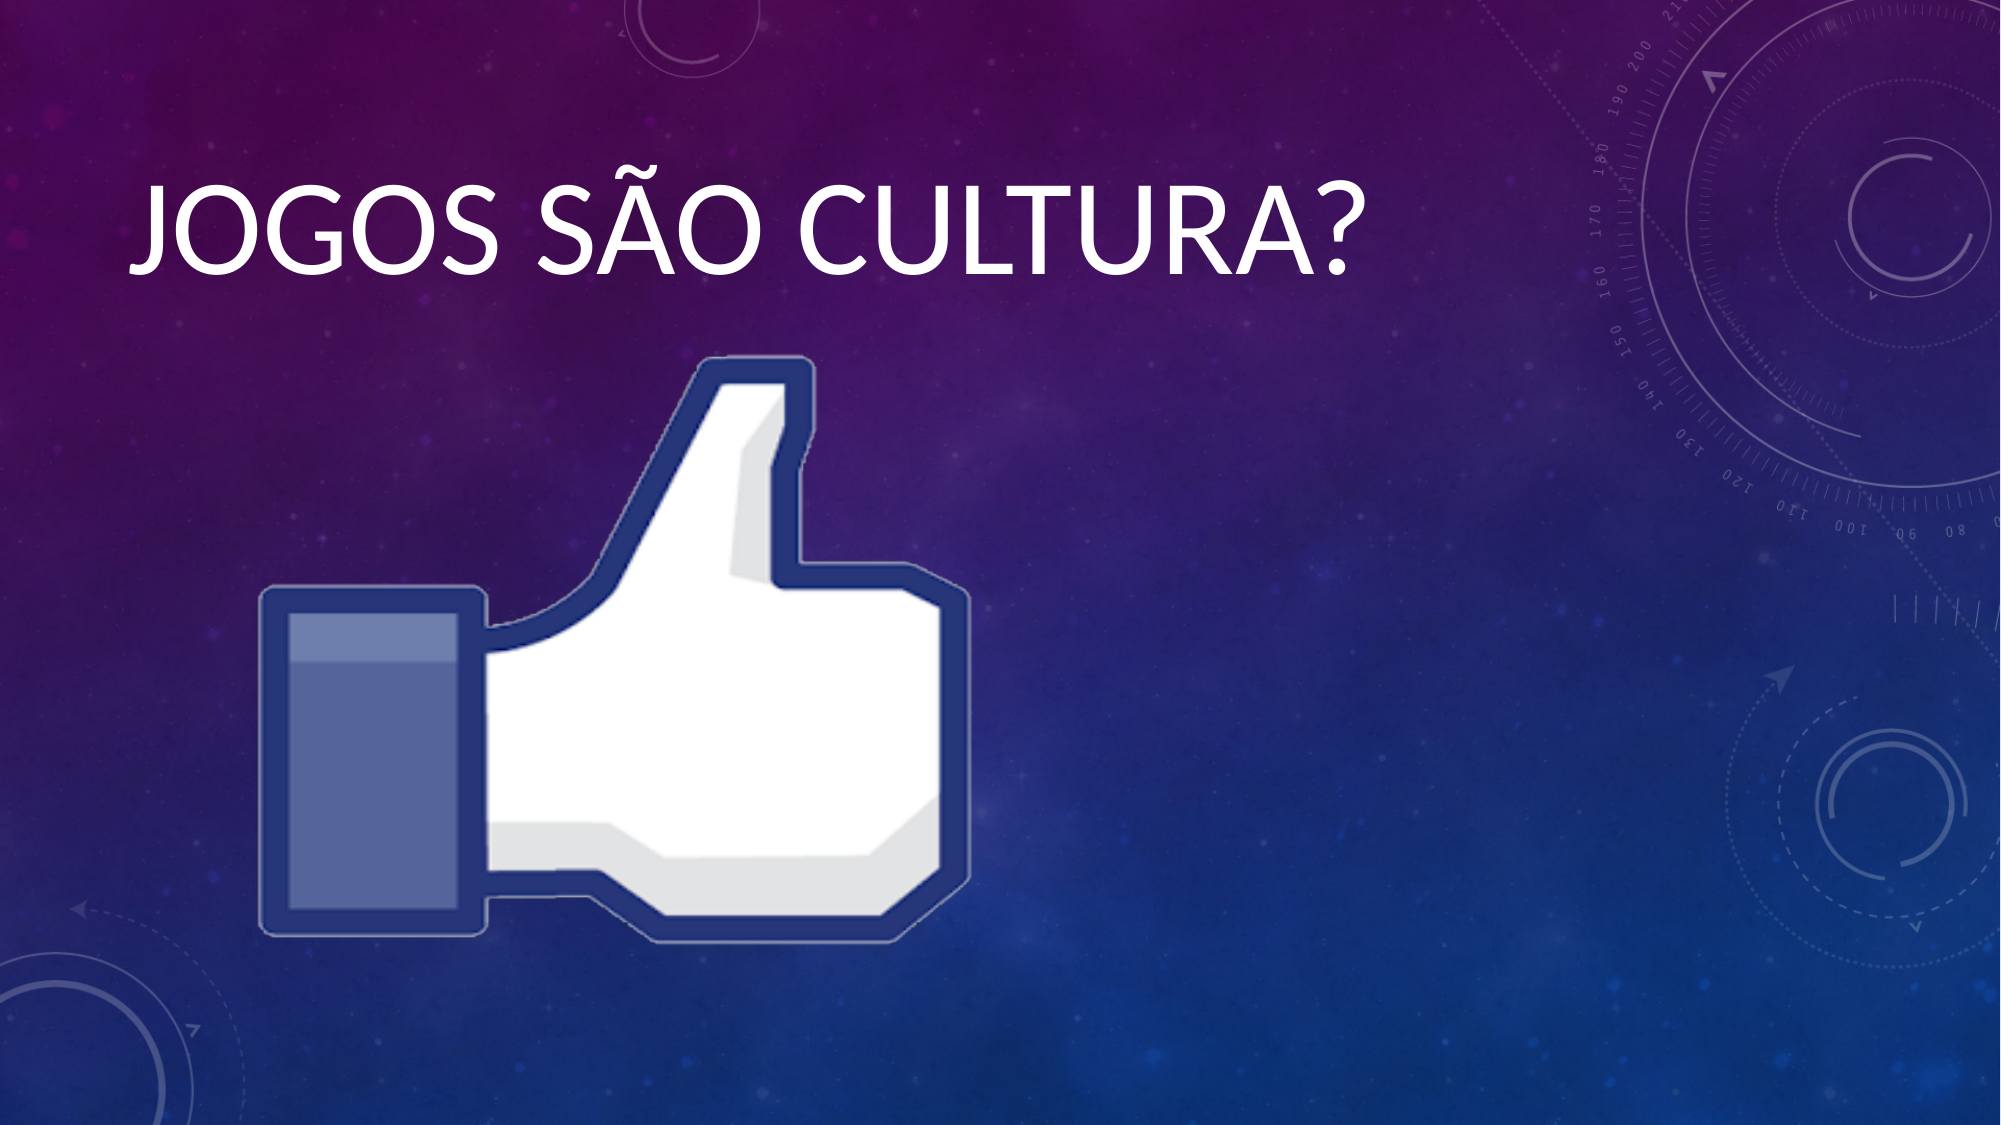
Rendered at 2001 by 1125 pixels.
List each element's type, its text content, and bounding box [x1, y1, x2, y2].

picture [0, 0, 2001, 1125]
title JOGOS SÃO CULTURA? [112, 99, 1775, 339]
